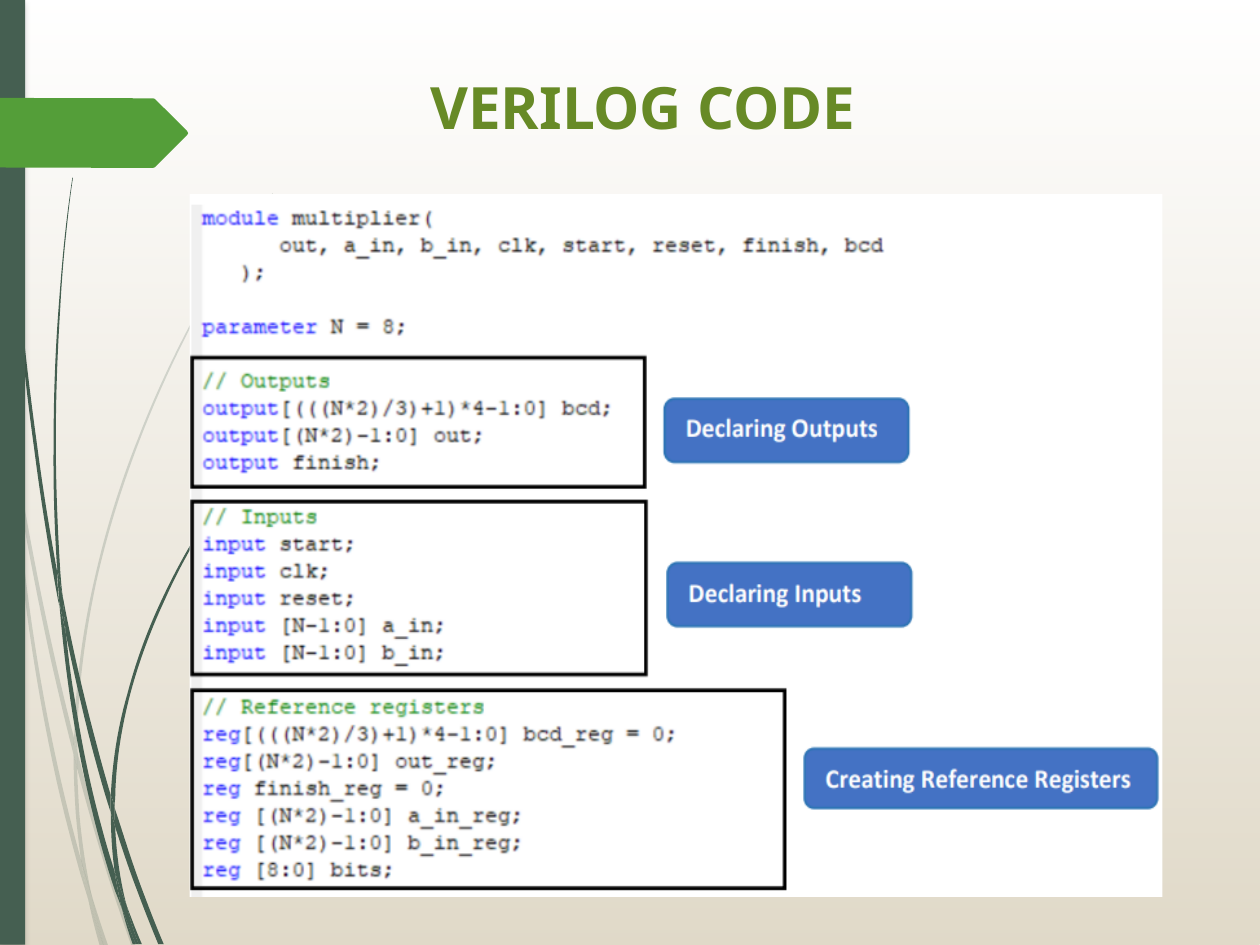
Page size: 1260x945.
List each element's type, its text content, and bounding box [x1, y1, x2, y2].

text_box VERILOG CODE [415, 28, 871, 149]
picture [189, 194, 1163, 897]
